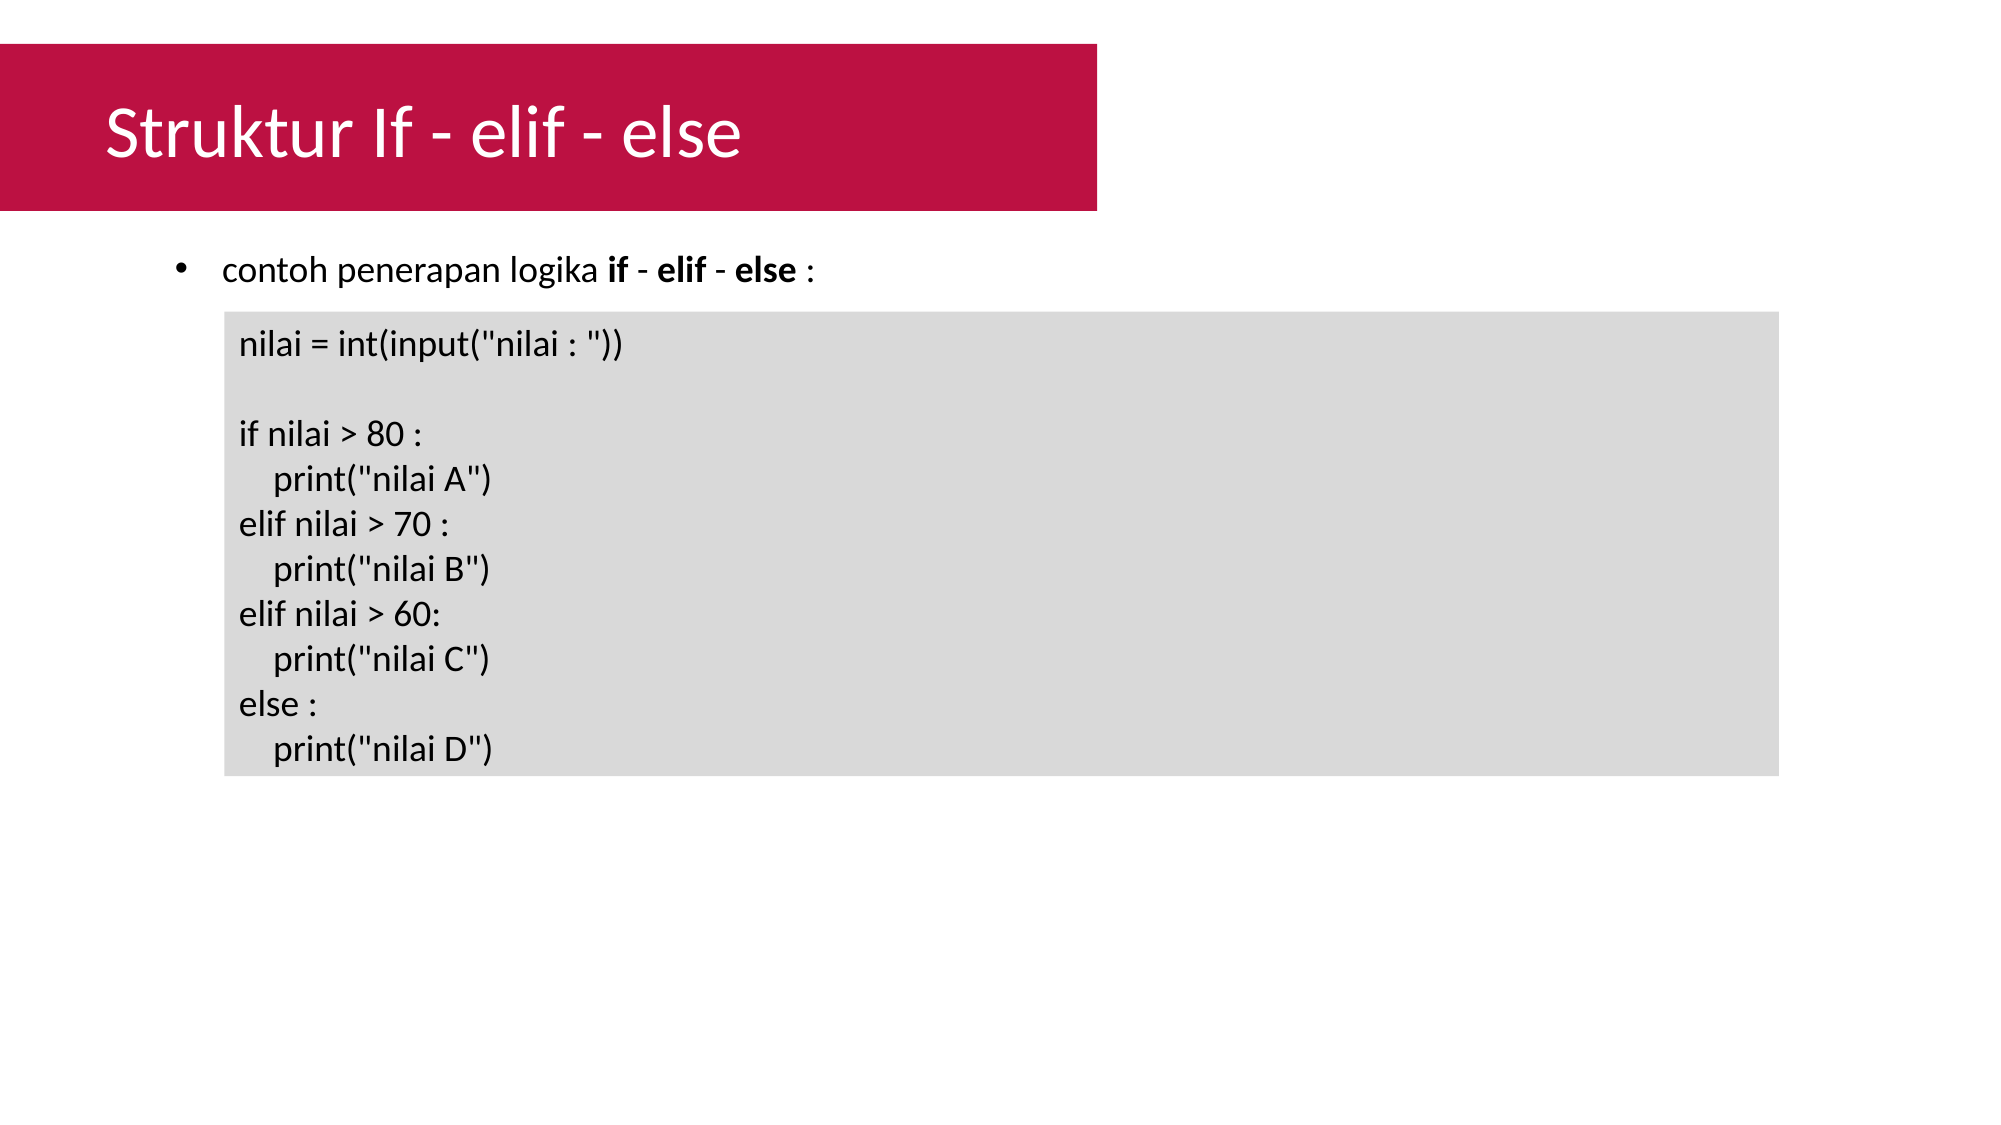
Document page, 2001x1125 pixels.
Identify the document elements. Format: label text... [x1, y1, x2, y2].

text_box [0, 43, 1098, 212]
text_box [160, 237, 1779, 781]
text_box Struktur If - elif - else [90, 74, 759, 180]
